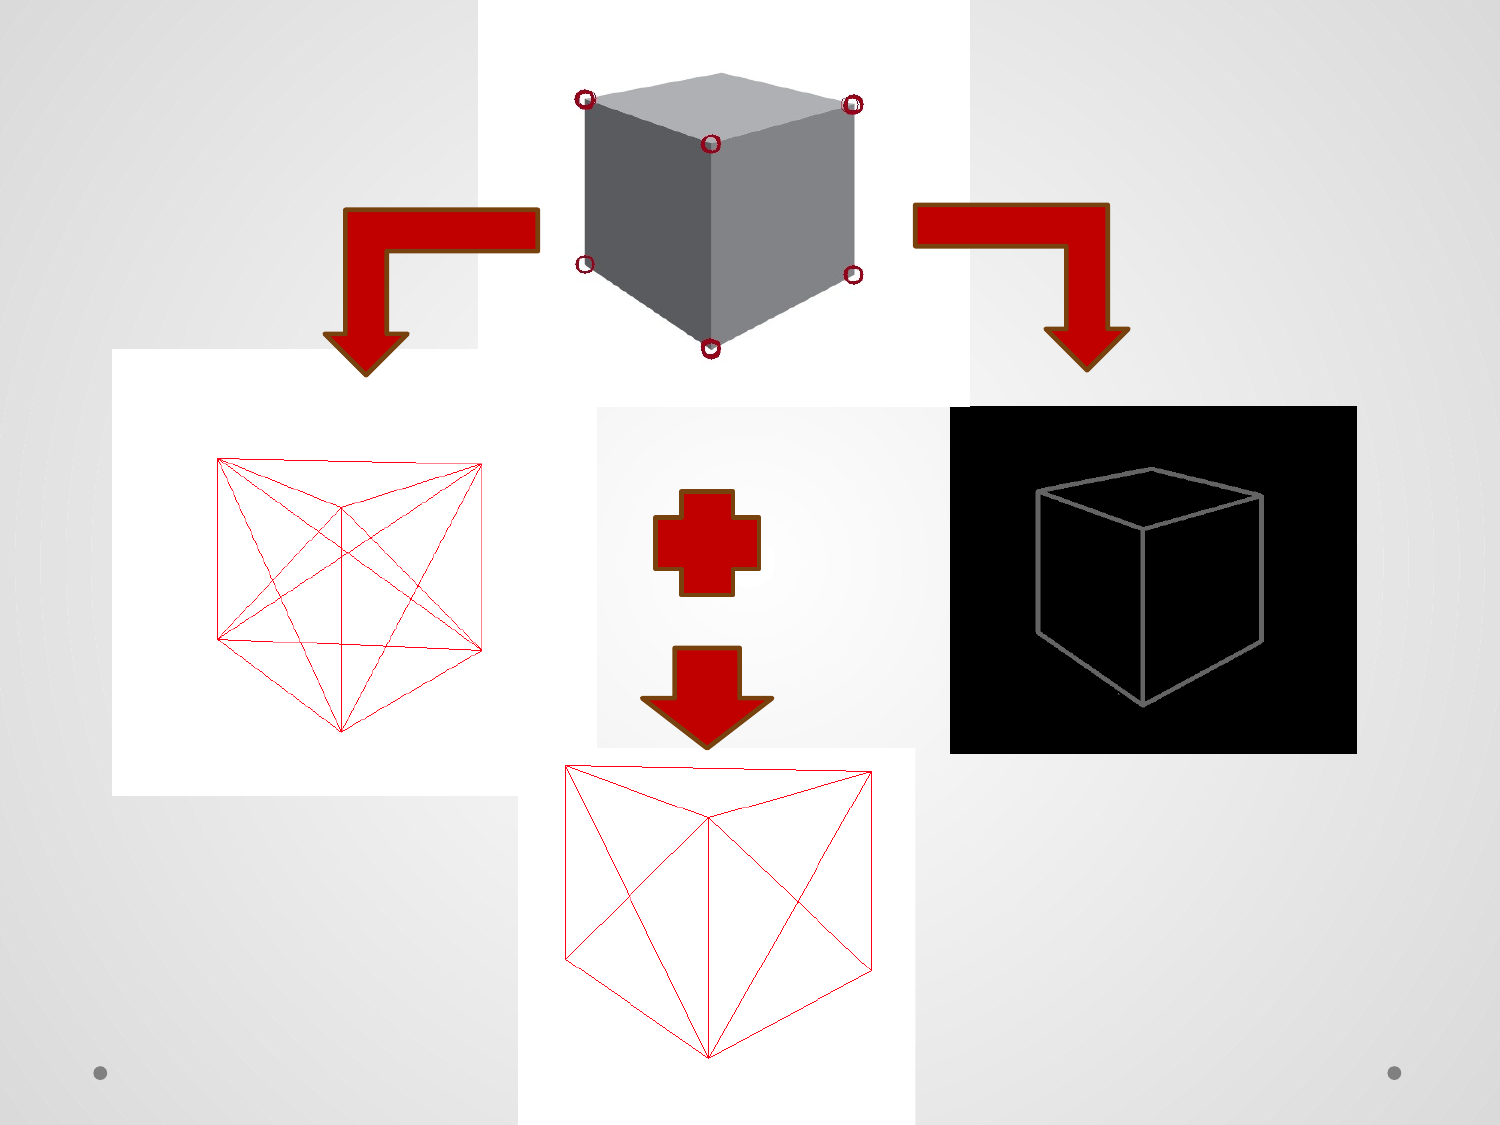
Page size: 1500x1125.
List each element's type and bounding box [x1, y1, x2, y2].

text_box [974, 202, 1131, 373]
text_box [640, 645, 775, 746]
list [111, 349, 597, 796]
text_box [653, 489, 761, 597]
picture [517, 748, 916, 1125]
text_box [322, 207, 472, 348]
picture [478, 0, 1357, 754]
